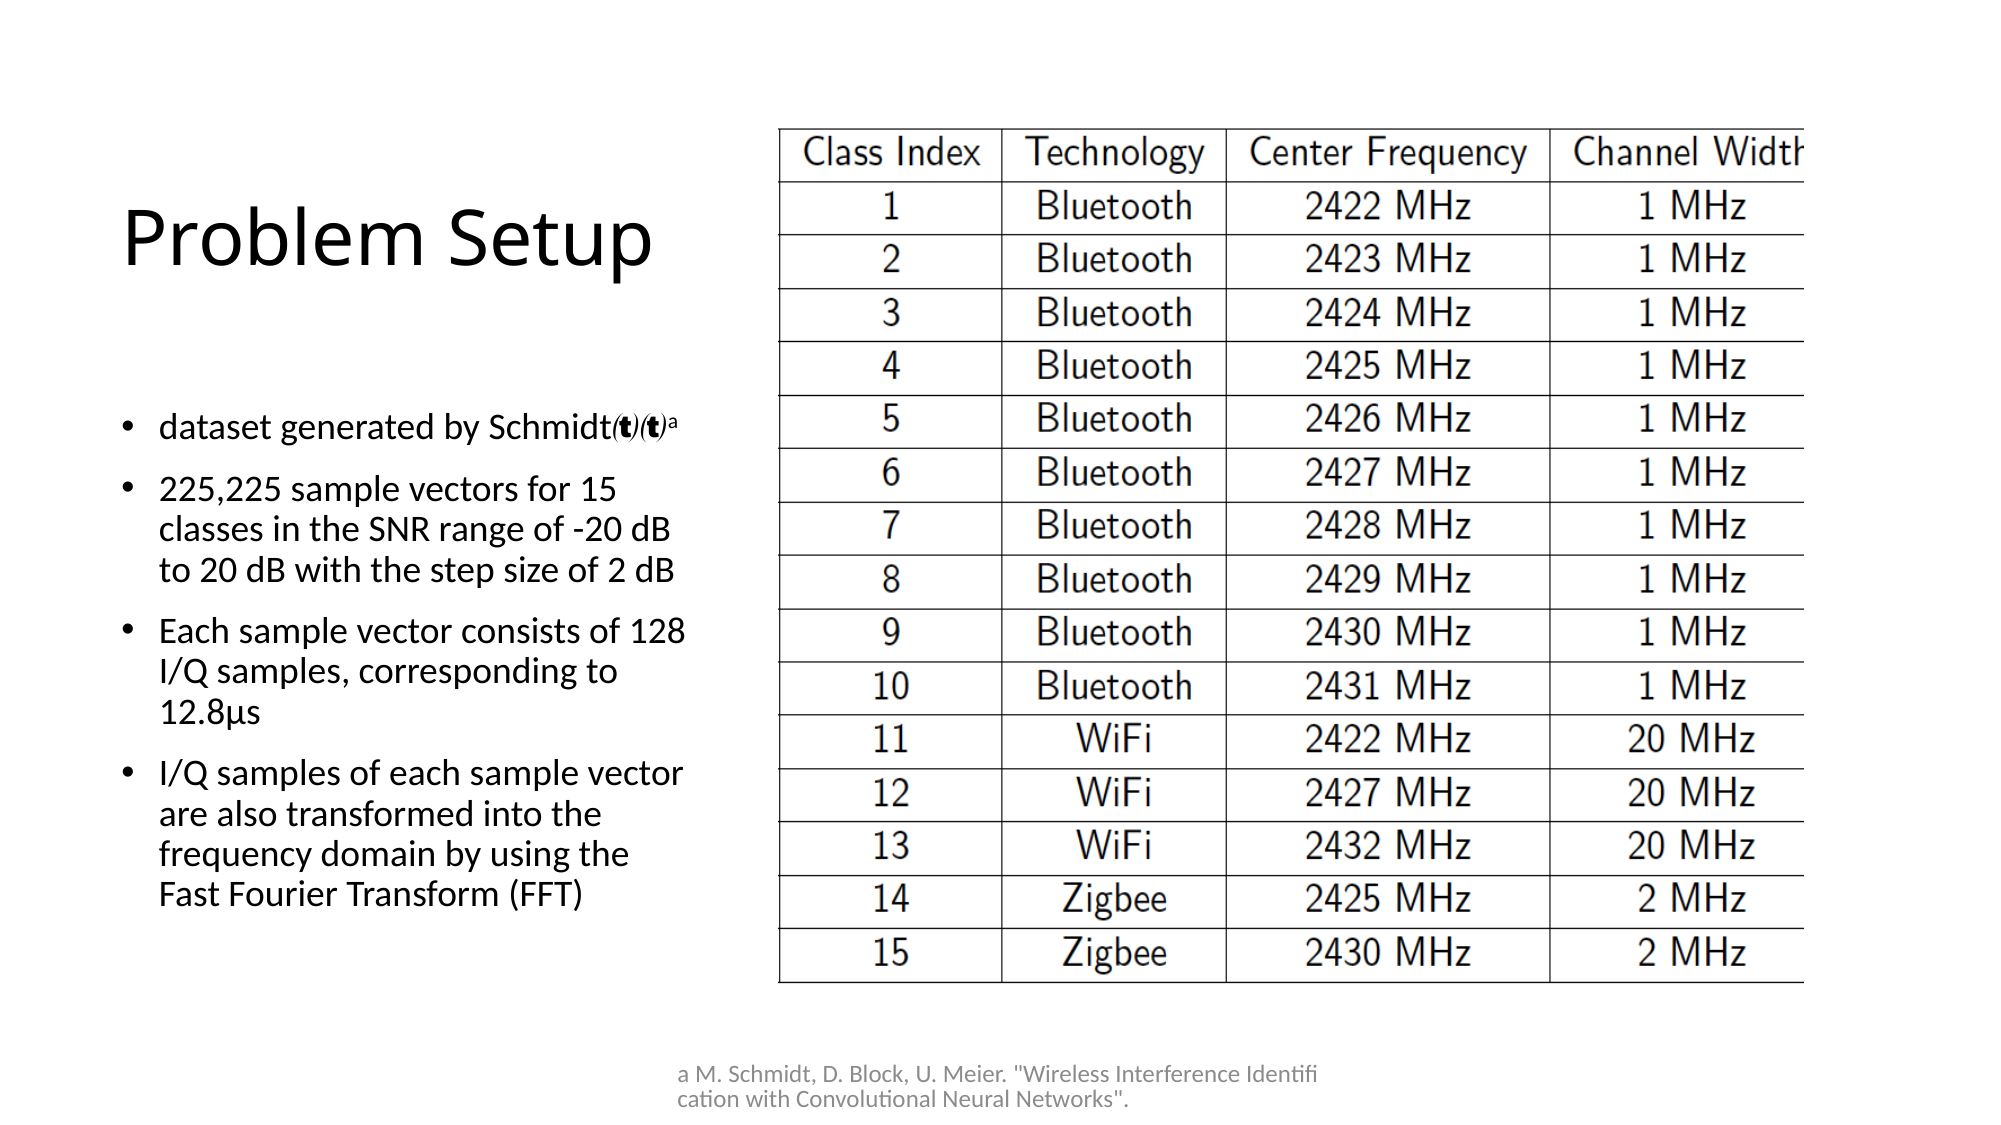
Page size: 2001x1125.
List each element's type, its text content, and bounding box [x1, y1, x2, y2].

footer a M. Schmidt, D. Block, U. Meier. "Wireless Interference Identification with Convolutional Neural Networks". [662, 1042, 1338, 1103]
title Problem Setup [106, 103, 708, 379]
list dataset generated by Schmidta 225,225 sample vectors for 15 classes in the SNR range of -20 dB to 20 dB with the step size of 2 dB Each sample vector consists of 128 I/Q samples, corresponding to 12.8μs I/Q samples of each sample vector are also transformed into the frequency domain by using the Fast Fourier Transform (FFT) [106, 399, 708, 1021]
picture [760, 104, 1804, 1020]
